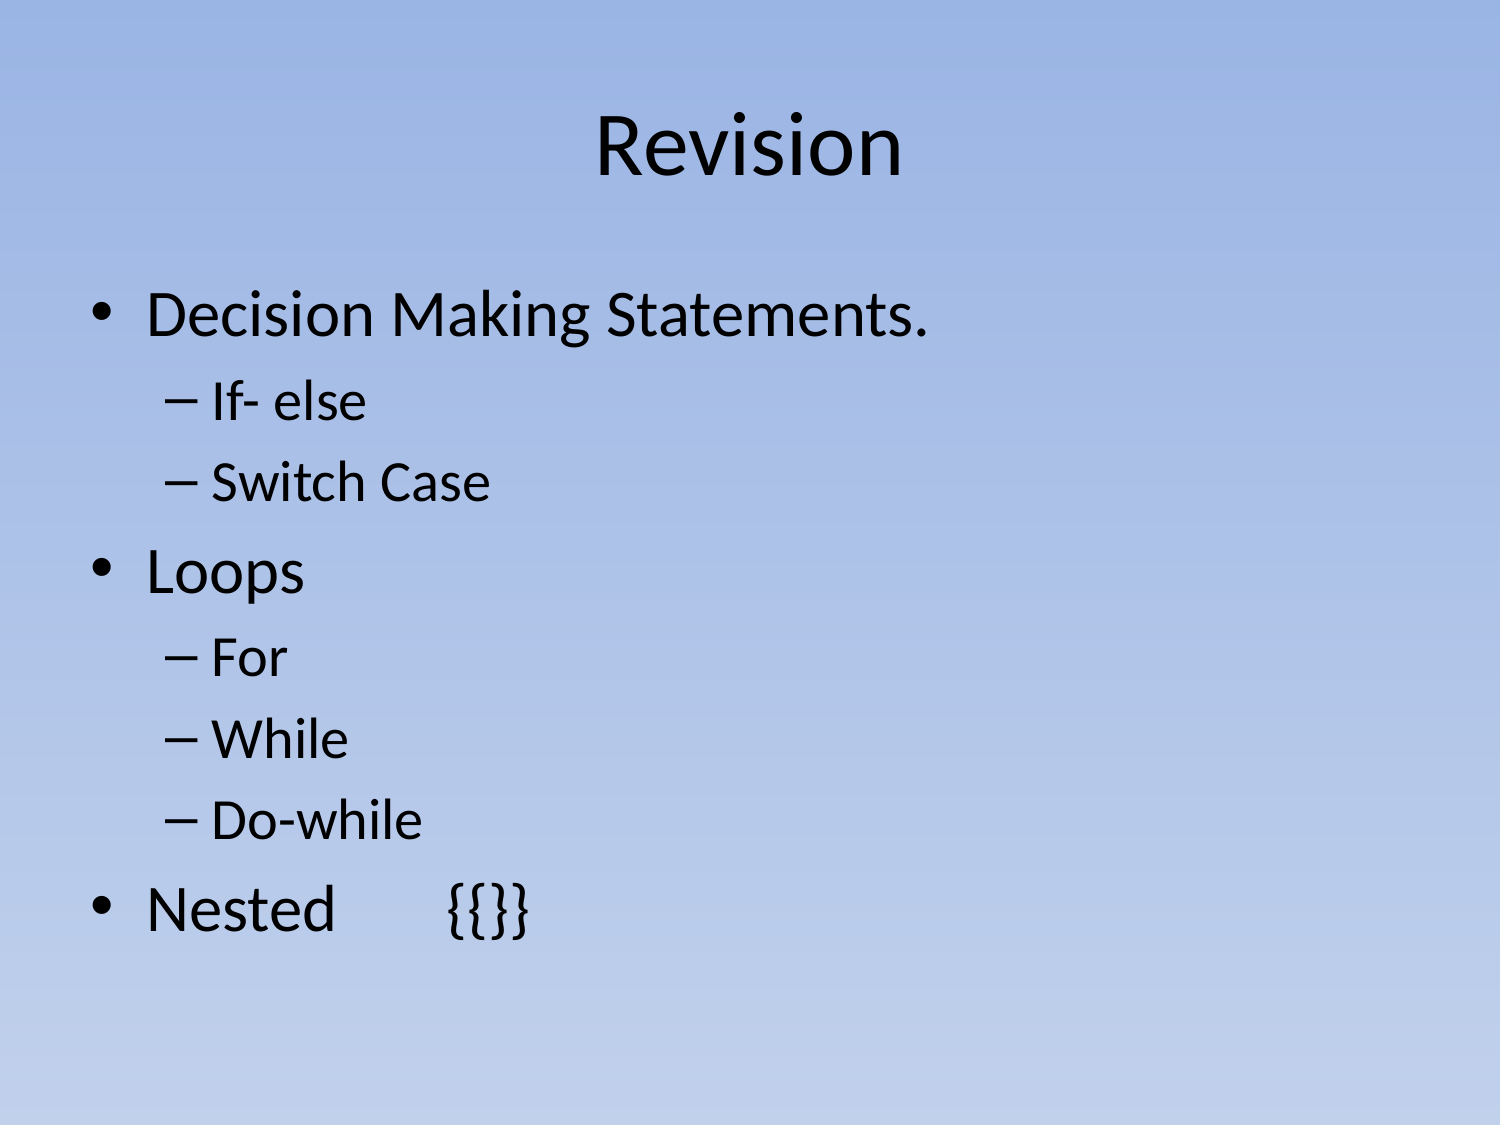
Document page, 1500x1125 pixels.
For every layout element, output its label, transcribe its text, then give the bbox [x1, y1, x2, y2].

list Decision Making Statements. If- else Switch Case Loops For While Do-while Nested {{}} [75, 262, 1425, 1005]
title Revision [75, 45, 1425, 233]
